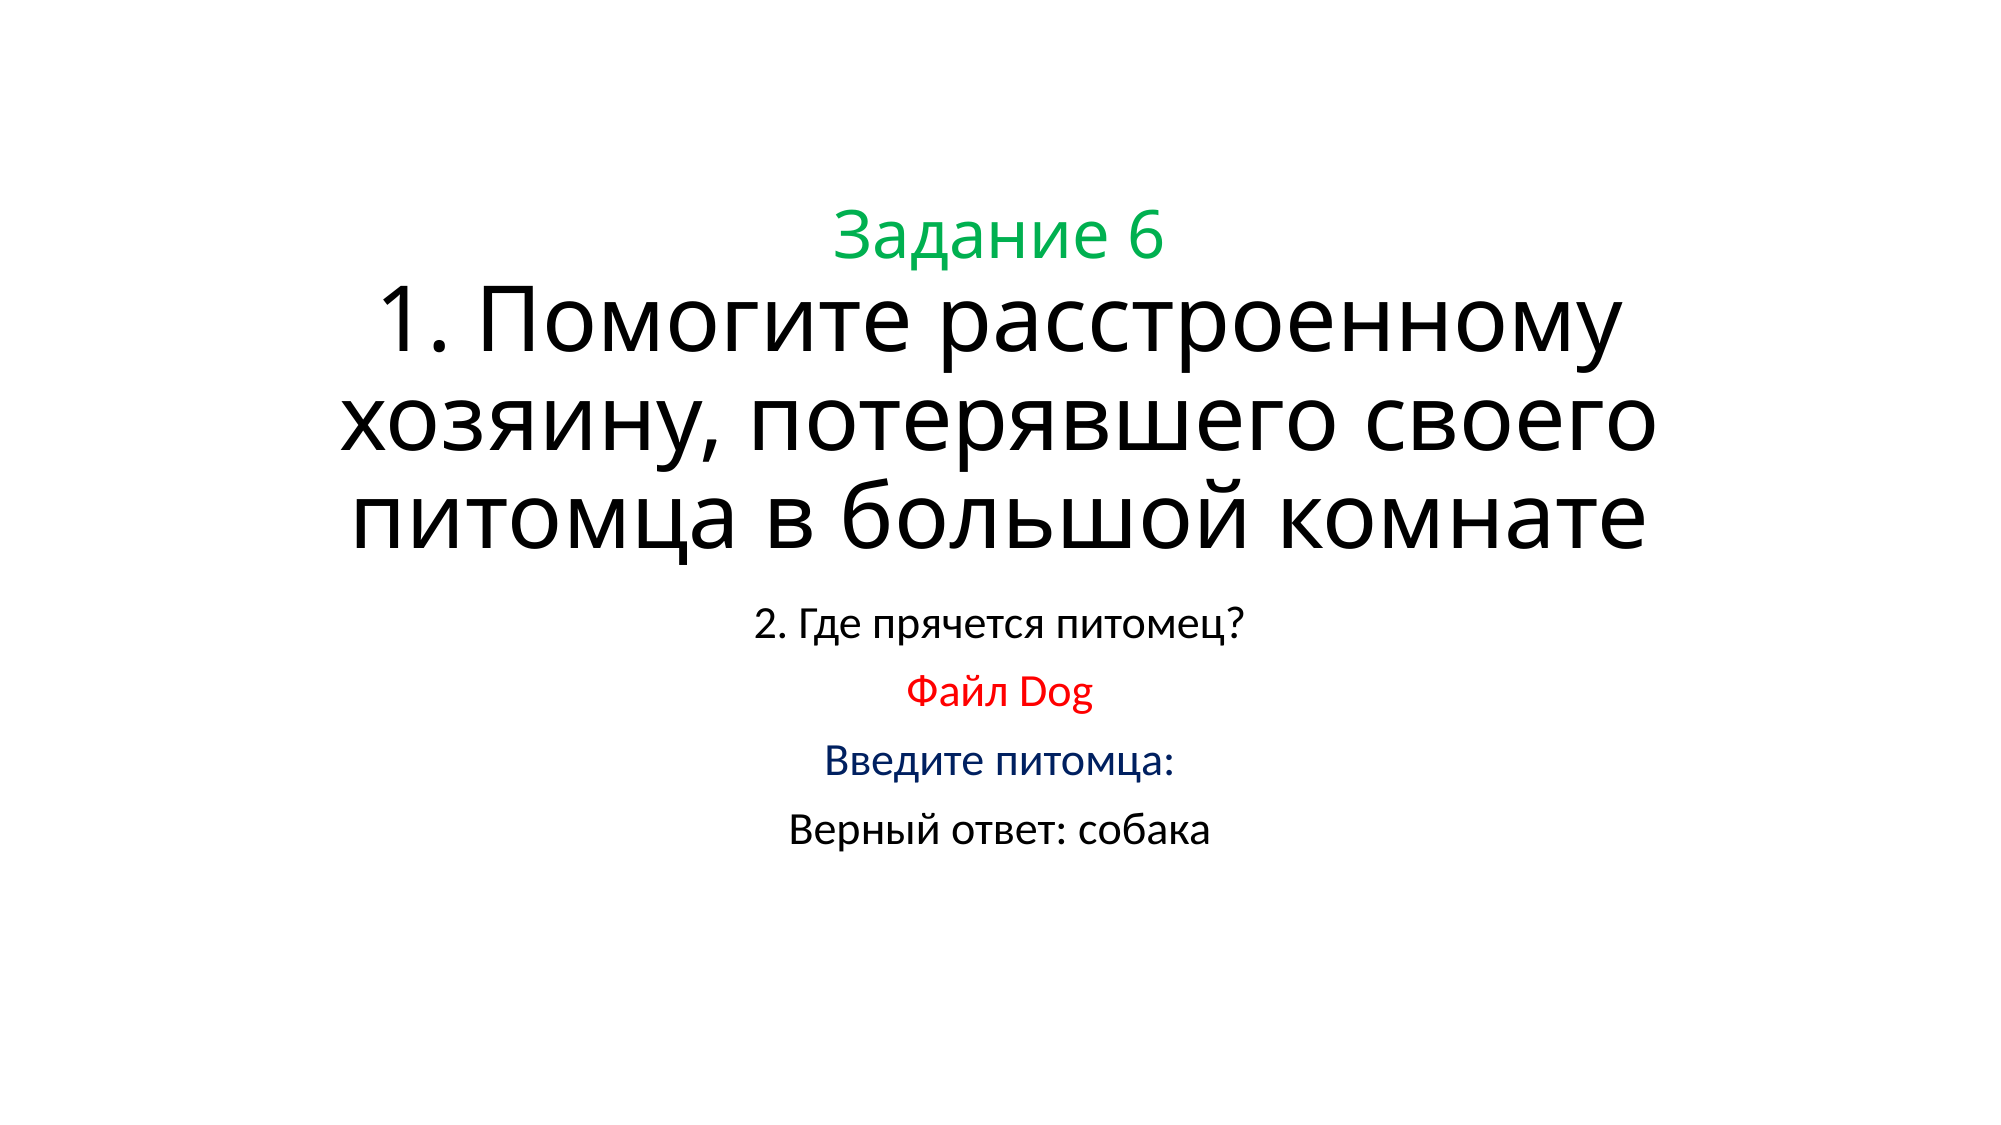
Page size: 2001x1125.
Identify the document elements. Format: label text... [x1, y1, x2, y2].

title Задание 6 1. Помогите расстроенному хозяину, потерявшего своего питомца в большой комнате [249, 184, 1750, 576]
subtitle 2. Где прячется питомец? Файл Dog Введите питомца: Верный ответ: собака [249, 590, 1750, 863]
